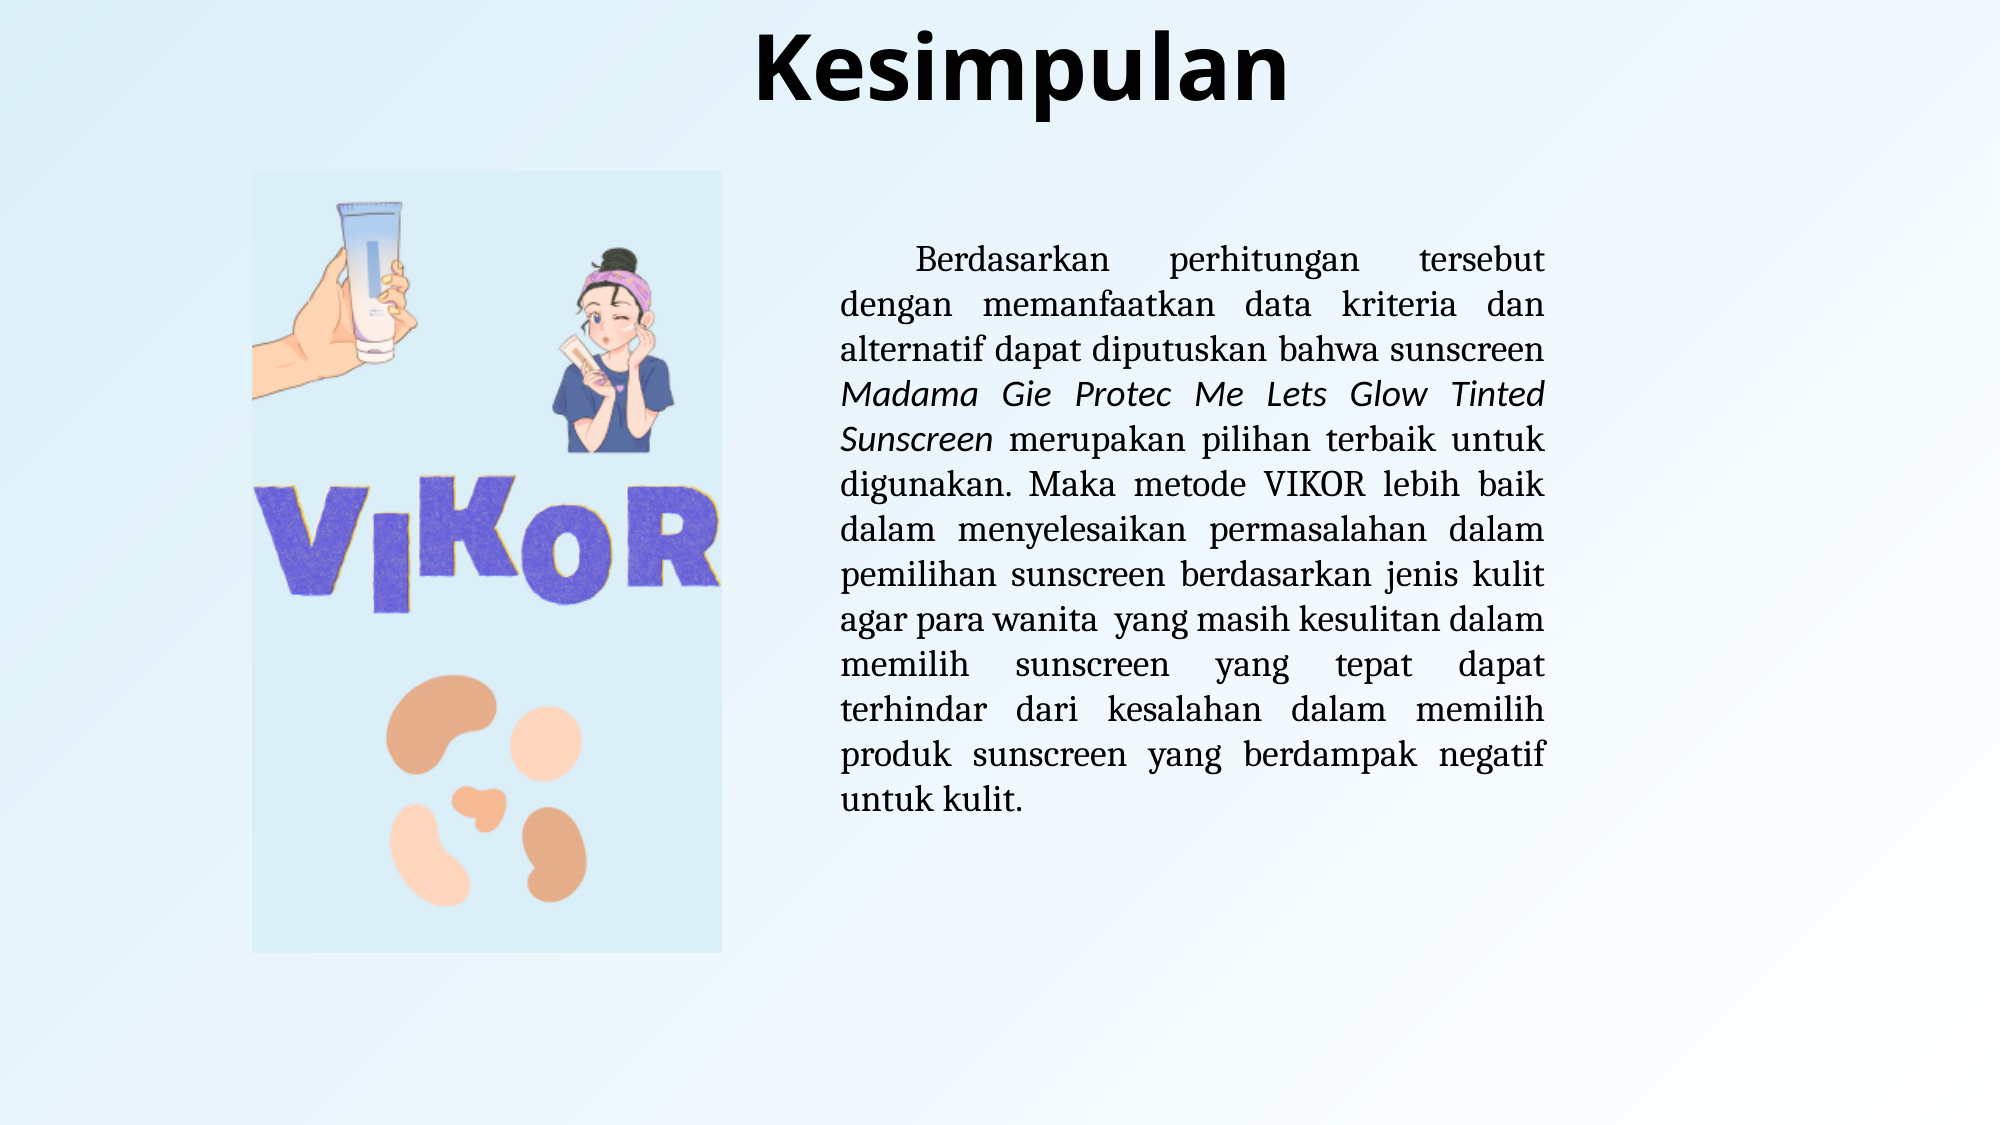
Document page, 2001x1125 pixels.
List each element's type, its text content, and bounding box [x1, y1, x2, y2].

text_box Berdasarkan perhitungan tersebut dengan memanfaatkan data kriteria dan alternatif dapat diputuskan bahwa sunscreen Madama Gie Protec Me Lets Glow Tinted Sunscreen merupakan pilihan terbaik untuk digunakan. Maka metode VIKOR lebih baik dalam menyelesaikan permasalahan dalam pemilihan sunscreen berdasarkan jenis kulit agar para wanita yang masih kesulitan dalam memilih sunscreen yang tepat dapat terhindar dari kesalahan dalam memilih produk sunscreen yang berdampak negatif untuk kulit. [825, 226, 1561, 826]
title Kesimpulan [159, 7, 1885, 134]
picture [252, 171, 722, 954]
